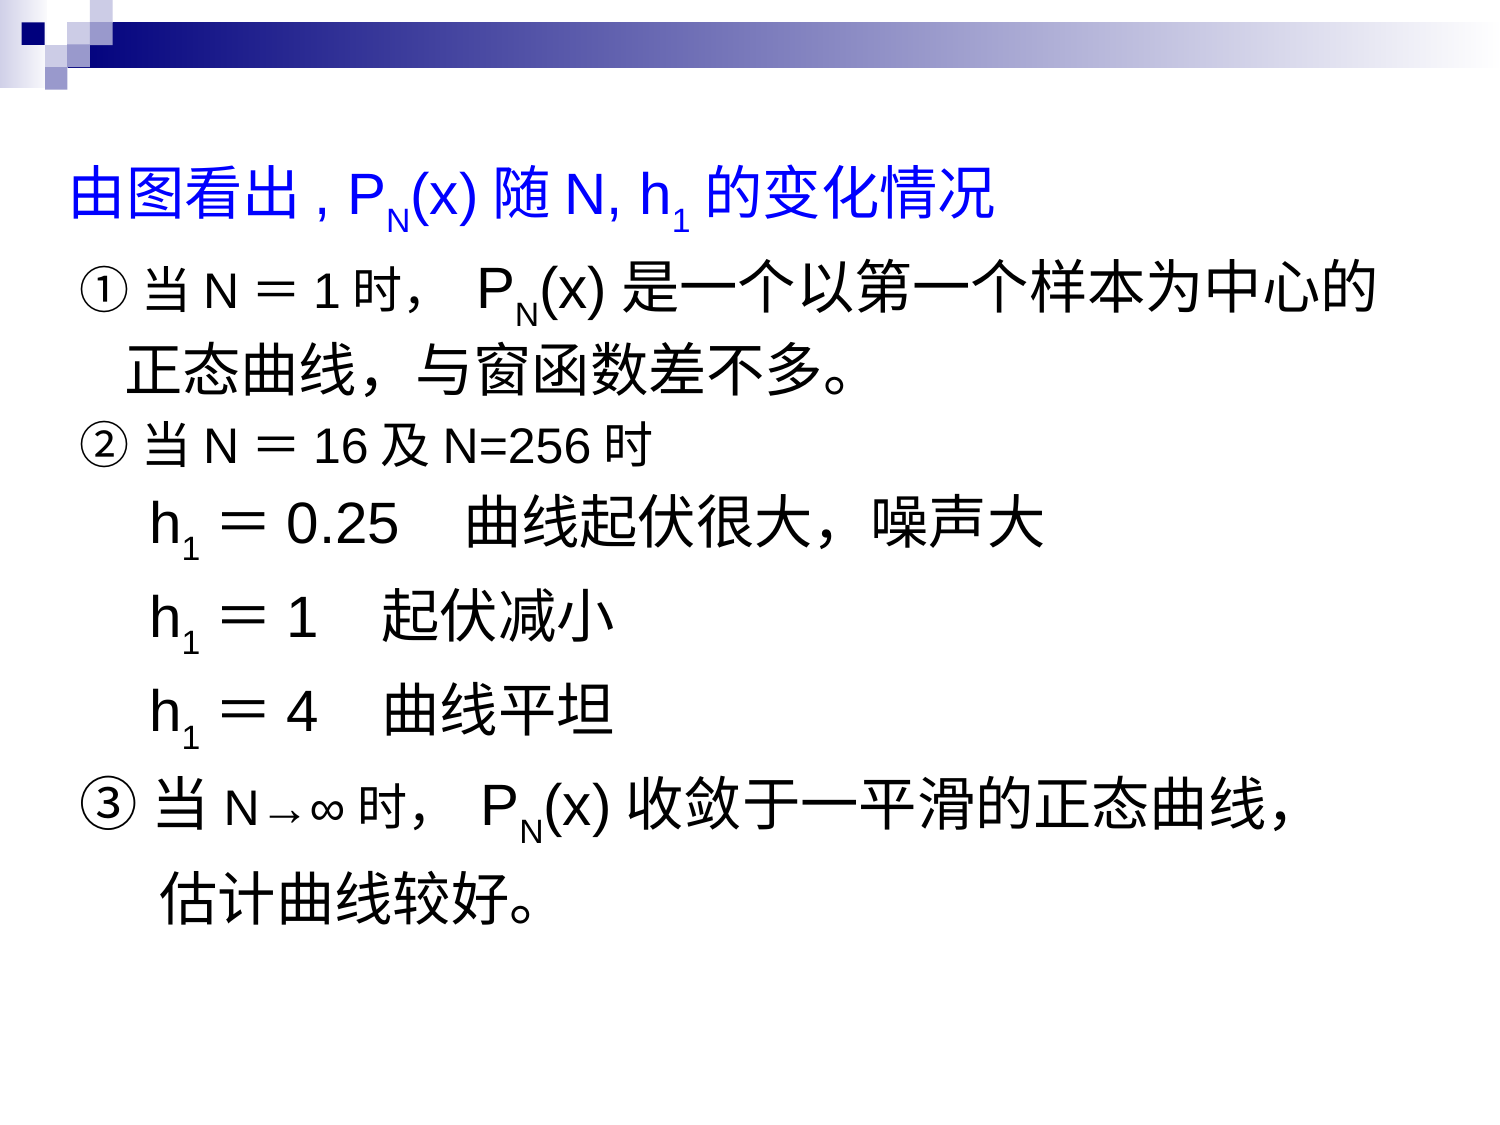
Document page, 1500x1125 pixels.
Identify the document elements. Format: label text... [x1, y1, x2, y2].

text_box 由图看出, PN(x)随N, h1的变化情况 ①当N＝1时， PN(x)是一个以第一个样本为中心的正态曲线，与窗函数差不多。 ②当N＝16及N=256时 h1＝0.25 曲线起伏很大，噪声大 h1＝1 起伏减小 h1＝4 曲线平坦 ③当N→∞时， PN(x)收敛于一平滑的正态曲线， 估计曲线较好。 [53, 148, 1424, 1087]
